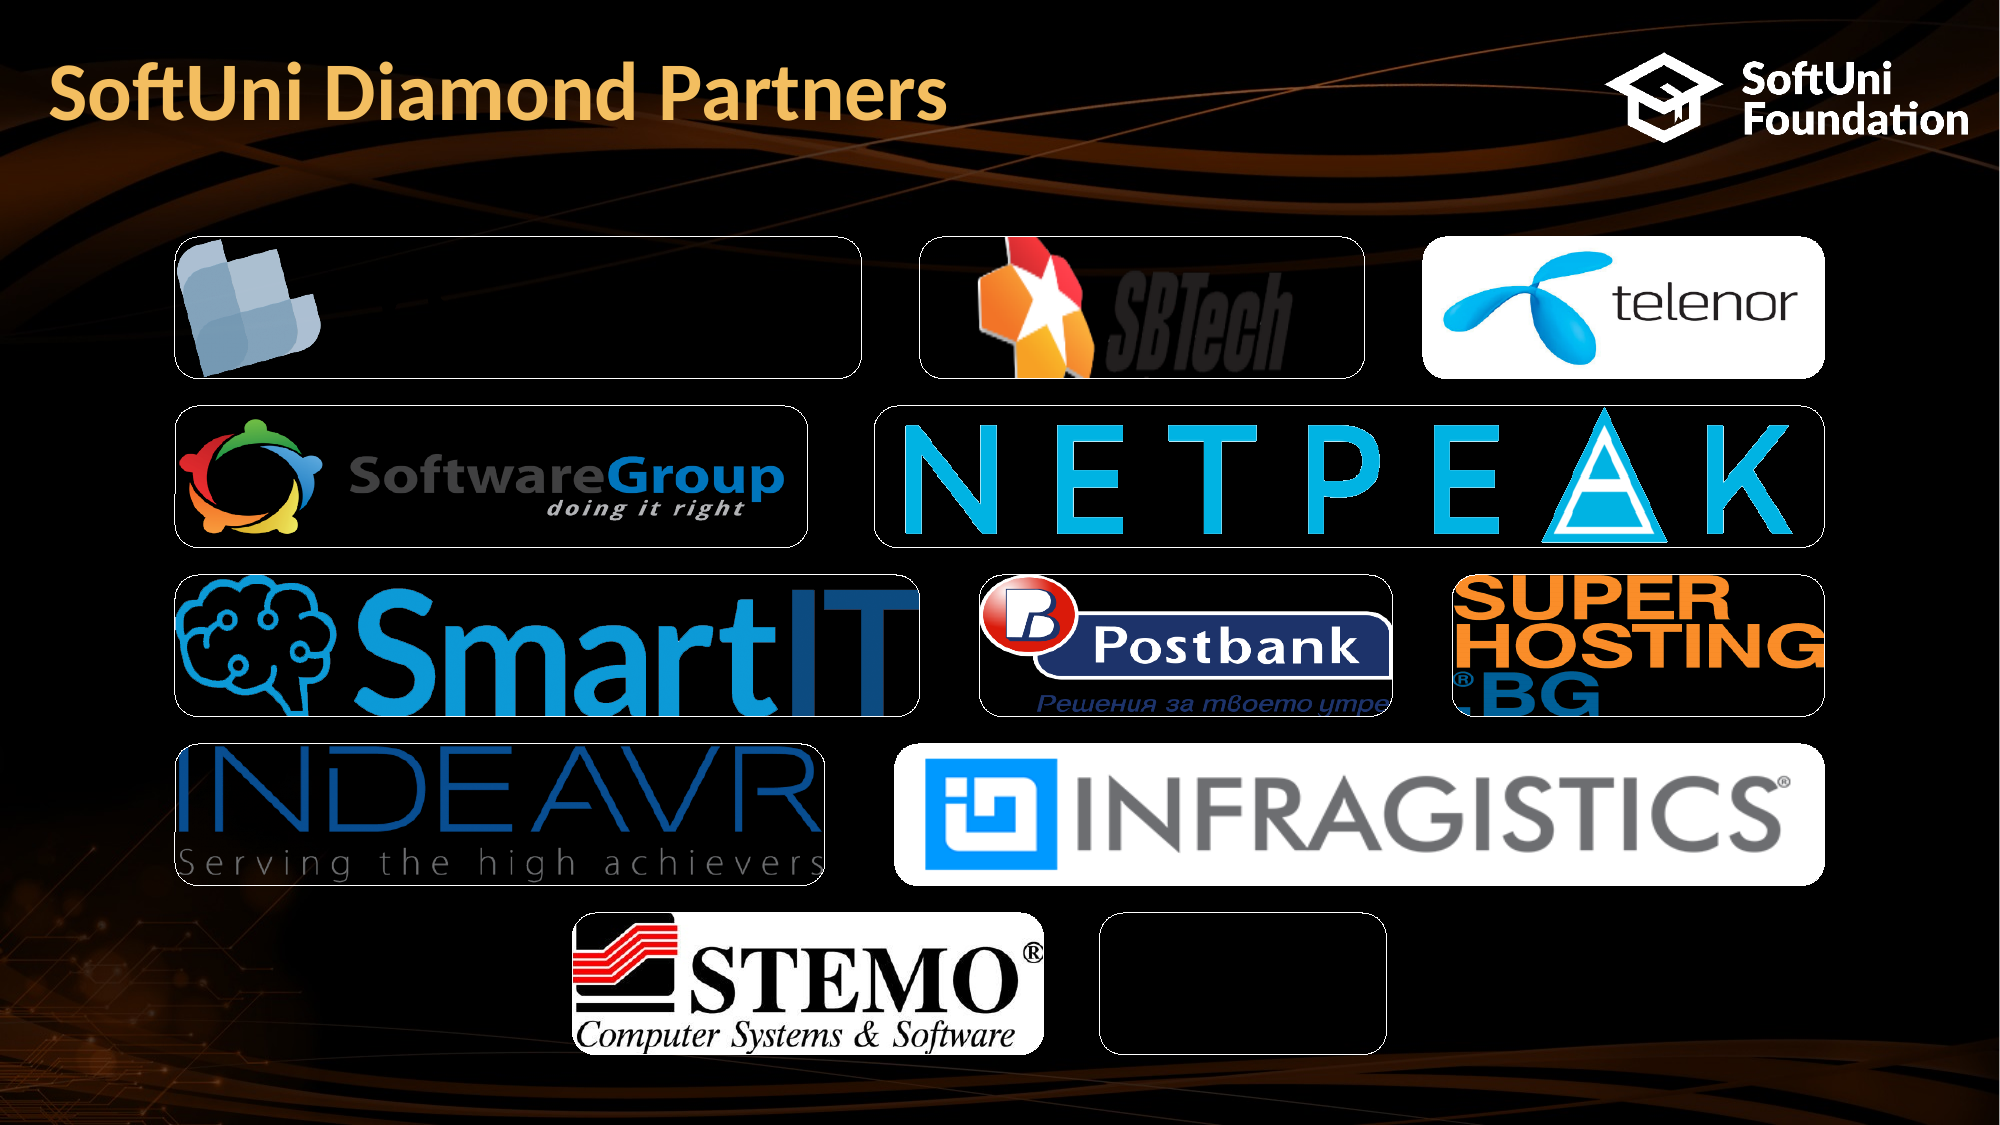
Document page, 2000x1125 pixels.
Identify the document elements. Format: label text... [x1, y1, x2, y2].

picture [0, 0, 2000, 1125]
title SoftUni Diamond Partners [30, 6, 1602, 189]
